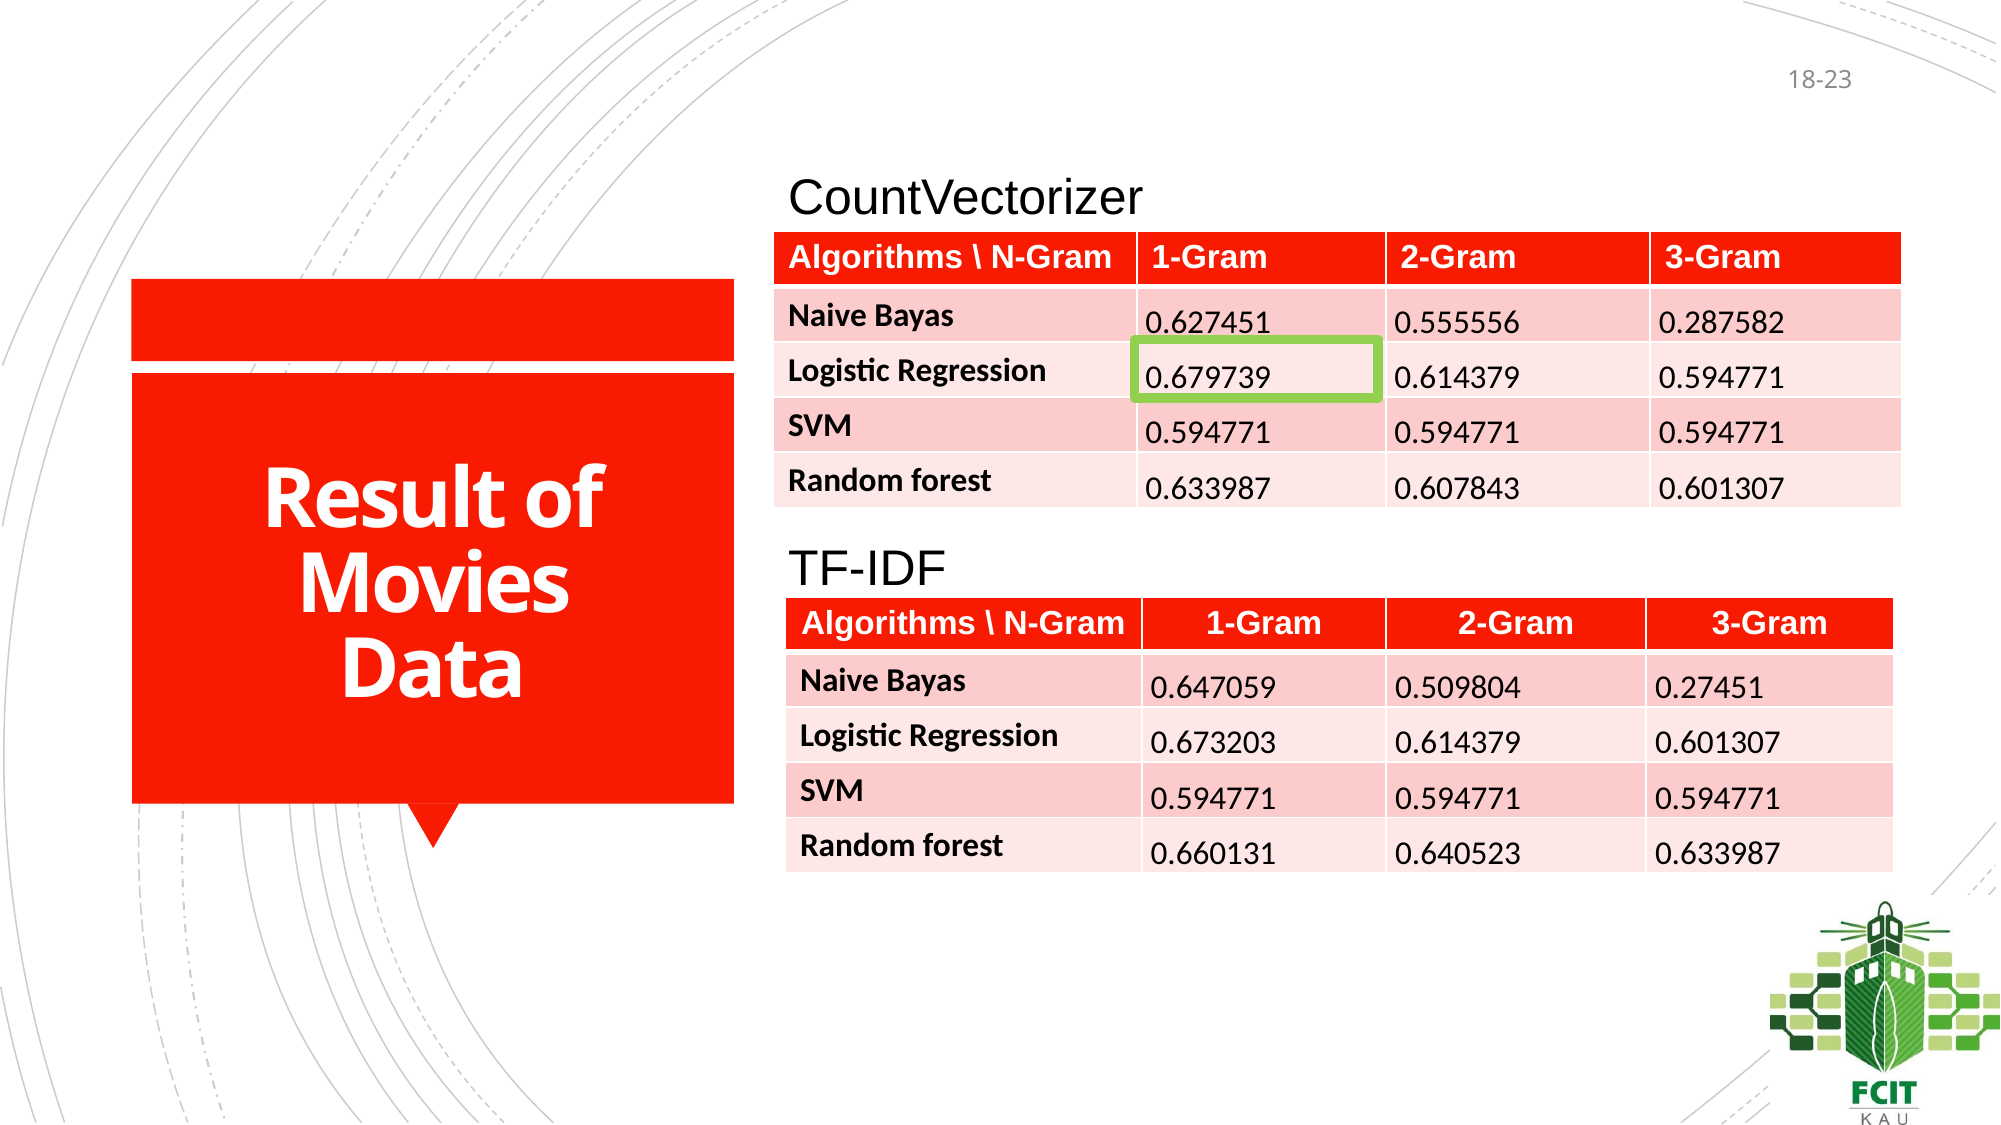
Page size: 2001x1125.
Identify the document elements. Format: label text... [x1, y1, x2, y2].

table_cell 0.594771 [1138, 398, 1385, 451]
text_box [1133, 338, 1379, 399]
list CountVectorizer​ TF-IDF​ [773, 36, 1804, 231]
table_cell 0.594771 [1387, 398, 1649, 451]
table_cell 0.509804 [1387, 655, 1645, 706]
table_header 2-Gram​ [1387, 598, 1645, 649]
table_cell 0.594771 [1651, 398, 1901, 451]
slide_number 18-23 [1717, 52, 1868, 105]
table_cell Random forest​ [774, 453, 1136, 507]
table_cell 0.647059 [1143, 655, 1385, 706]
table_header 3-Gram​ [1647, 598, 1893, 649]
table_cell 0.660131 [1143, 818, 1385, 872]
table_cell 0.627451 [1138, 289, 1385, 341]
table_cell 0.633987 [1647, 818, 1893, 872]
list CountVectorizer​ TF-IDF​ [773, 508, 1804, 898]
table_cell 0.594771 [1647, 763, 1893, 817]
table_header 1-Gram​ [1143, 598, 1385, 649]
table_cell 0.679739 [1379, 343, 1385, 396]
table_header 1-Gram​ [1138, 232, 1385, 284]
table_cell SVM​ [786, 763, 1141, 817]
table_cell 0.601307 [1647, 708, 1893, 761]
table_cell 0.633987 [1138, 453, 1385, 507]
table_cell 0.594771 [1387, 763, 1645, 817]
table_cell Naive Bayas​ [774, 289, 1136, 341]
table_cell 0.614379 [1387, 708, 1645, 761]
title Result of Movies Data​ [145, 385, 720, 789]
table_cell Naive Bayas​ [786, 655, 1141, 706]
table_header Algorithms \ N-Gram [786, 598, 1141, 649]
table_cell 0.607843 [1387, 453, 1649, 507]
table_header 3-Gram​ [1651, 232, 1901, 284]
table_cell 0.594771 [1651, 343, 1901, 396]
table_cell 0.673203 [1143, 708, 1385, 761]
table_cell Logistic Regression​ [786, 708, 1141, 761]
table_header 2-Gram​ [1387, 232, 1649, 284]
table_cell Logistic Regression​ [774, 343, 1133, 396]
table_cell Random forest​ [786, 818, 1141, 872]
table_cell 0.614379 [1387, 343, 1649, 396]
table_cell 0.640523 [1387, 818, 1645, 872]
table_header Algorithms \ N-Gram [774, 232, 1136, 284]
picture [1770, 895, 2000, 1125]
table_cell 0.555556 [1387, 289, 1649, 341]
table_cell 0.287582 [1651, 289, 1901, 341]
table_cell SVM​ [774, 398, 1136, 451]
table_cell 0.27451 [1647, 655, 1893, 706]
table_cell 0.601307 [1651, 453, 1901, 507]
table_cell 0.594771 [1143, 763, 1385, 817]
